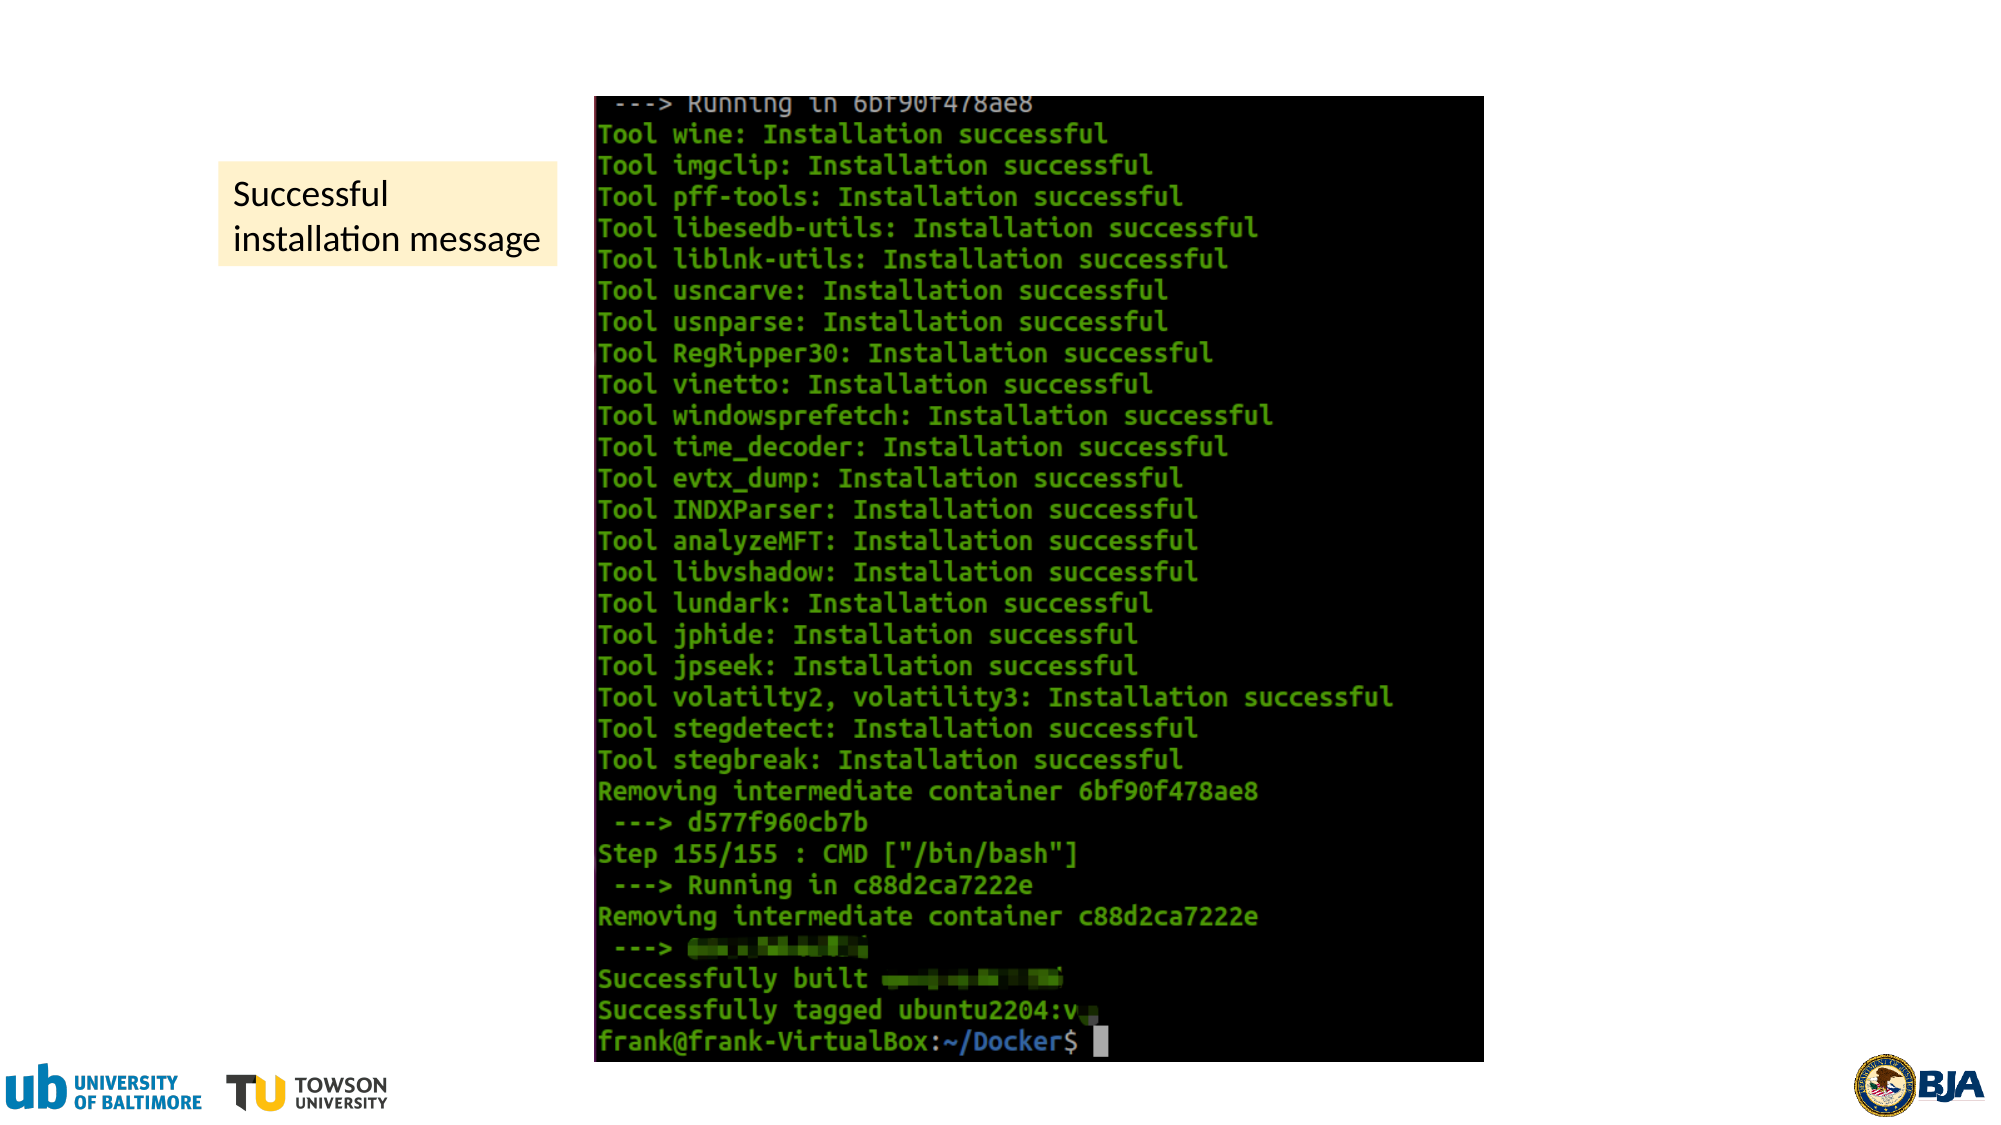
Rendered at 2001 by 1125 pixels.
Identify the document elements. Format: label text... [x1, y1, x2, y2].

text_box Successful installation message [218, 161, 558, 267]
picture [1854, 1054, 1986, 1117]
picture [594, 96, 1484, 1062]
picture [0, 1031, 407, 1125]
